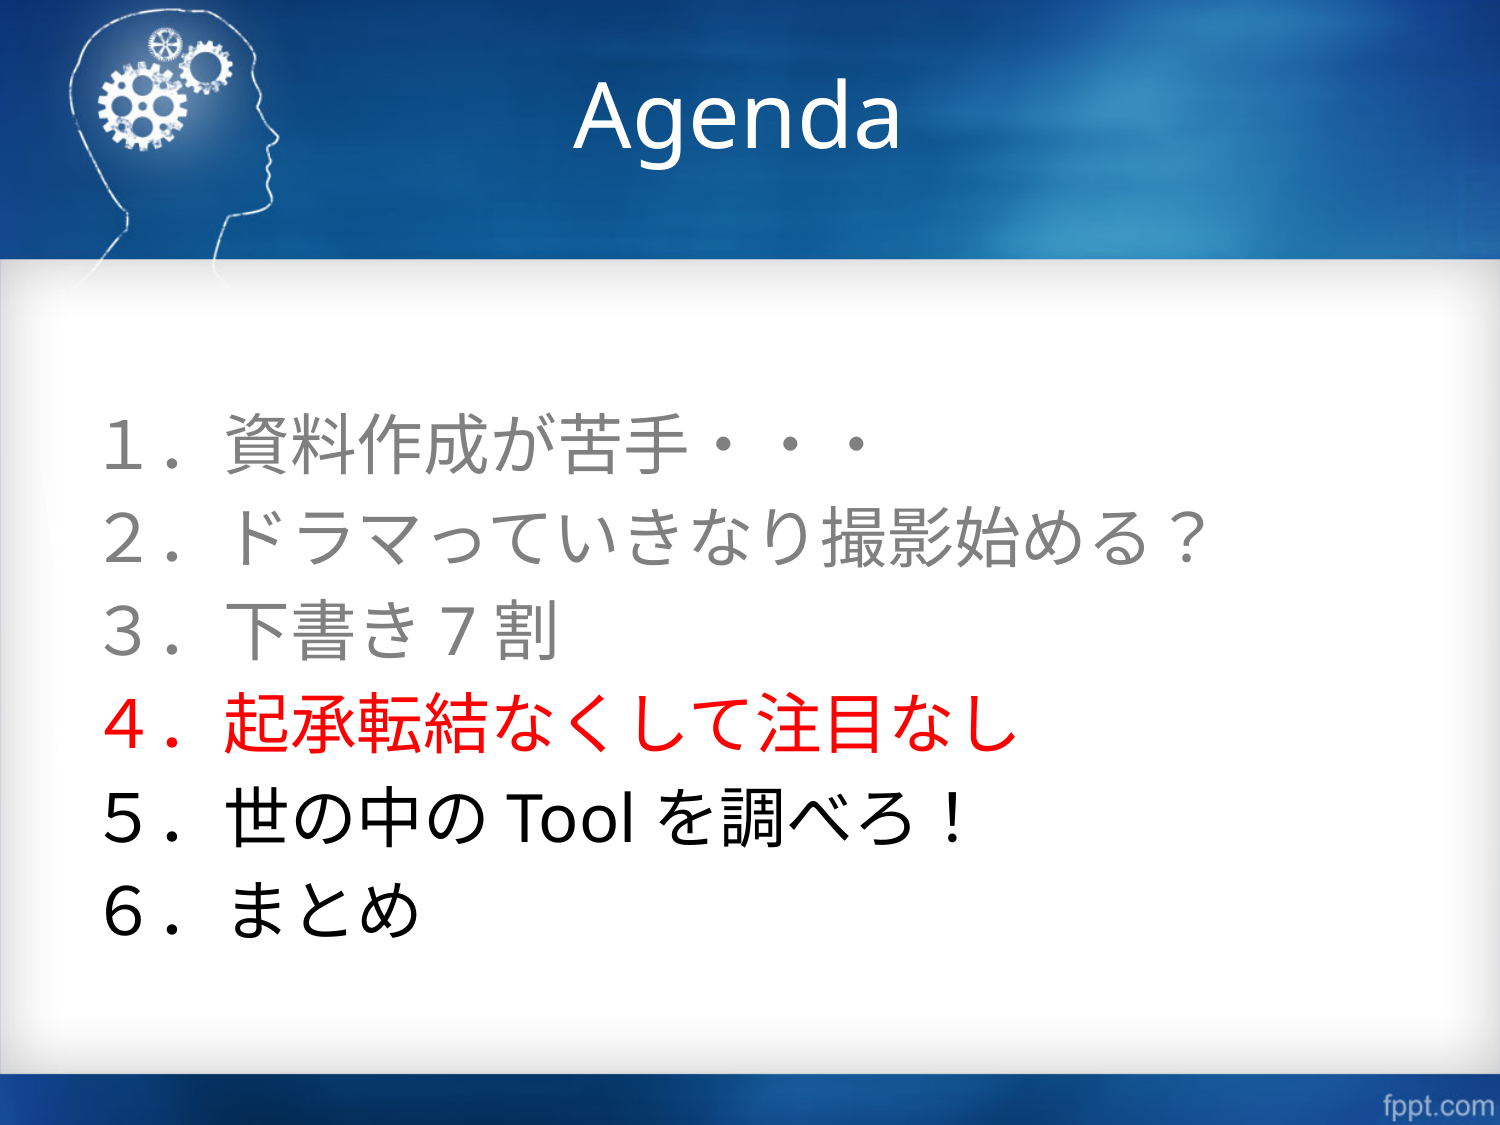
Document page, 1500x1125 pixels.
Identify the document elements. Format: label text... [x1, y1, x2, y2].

list １．資料作成が苦手・・・ ２．ドラマっていきなり撮影始める？ ３．下書き7割 ４．起承転結なくして注目なし ５．世の中のToolを調べろ！ ６．まとめ [75, 304, 1425, 1047]
picture [0, 0, 1500, 1125]
title Agenda [64, 31, 1415, 192]
